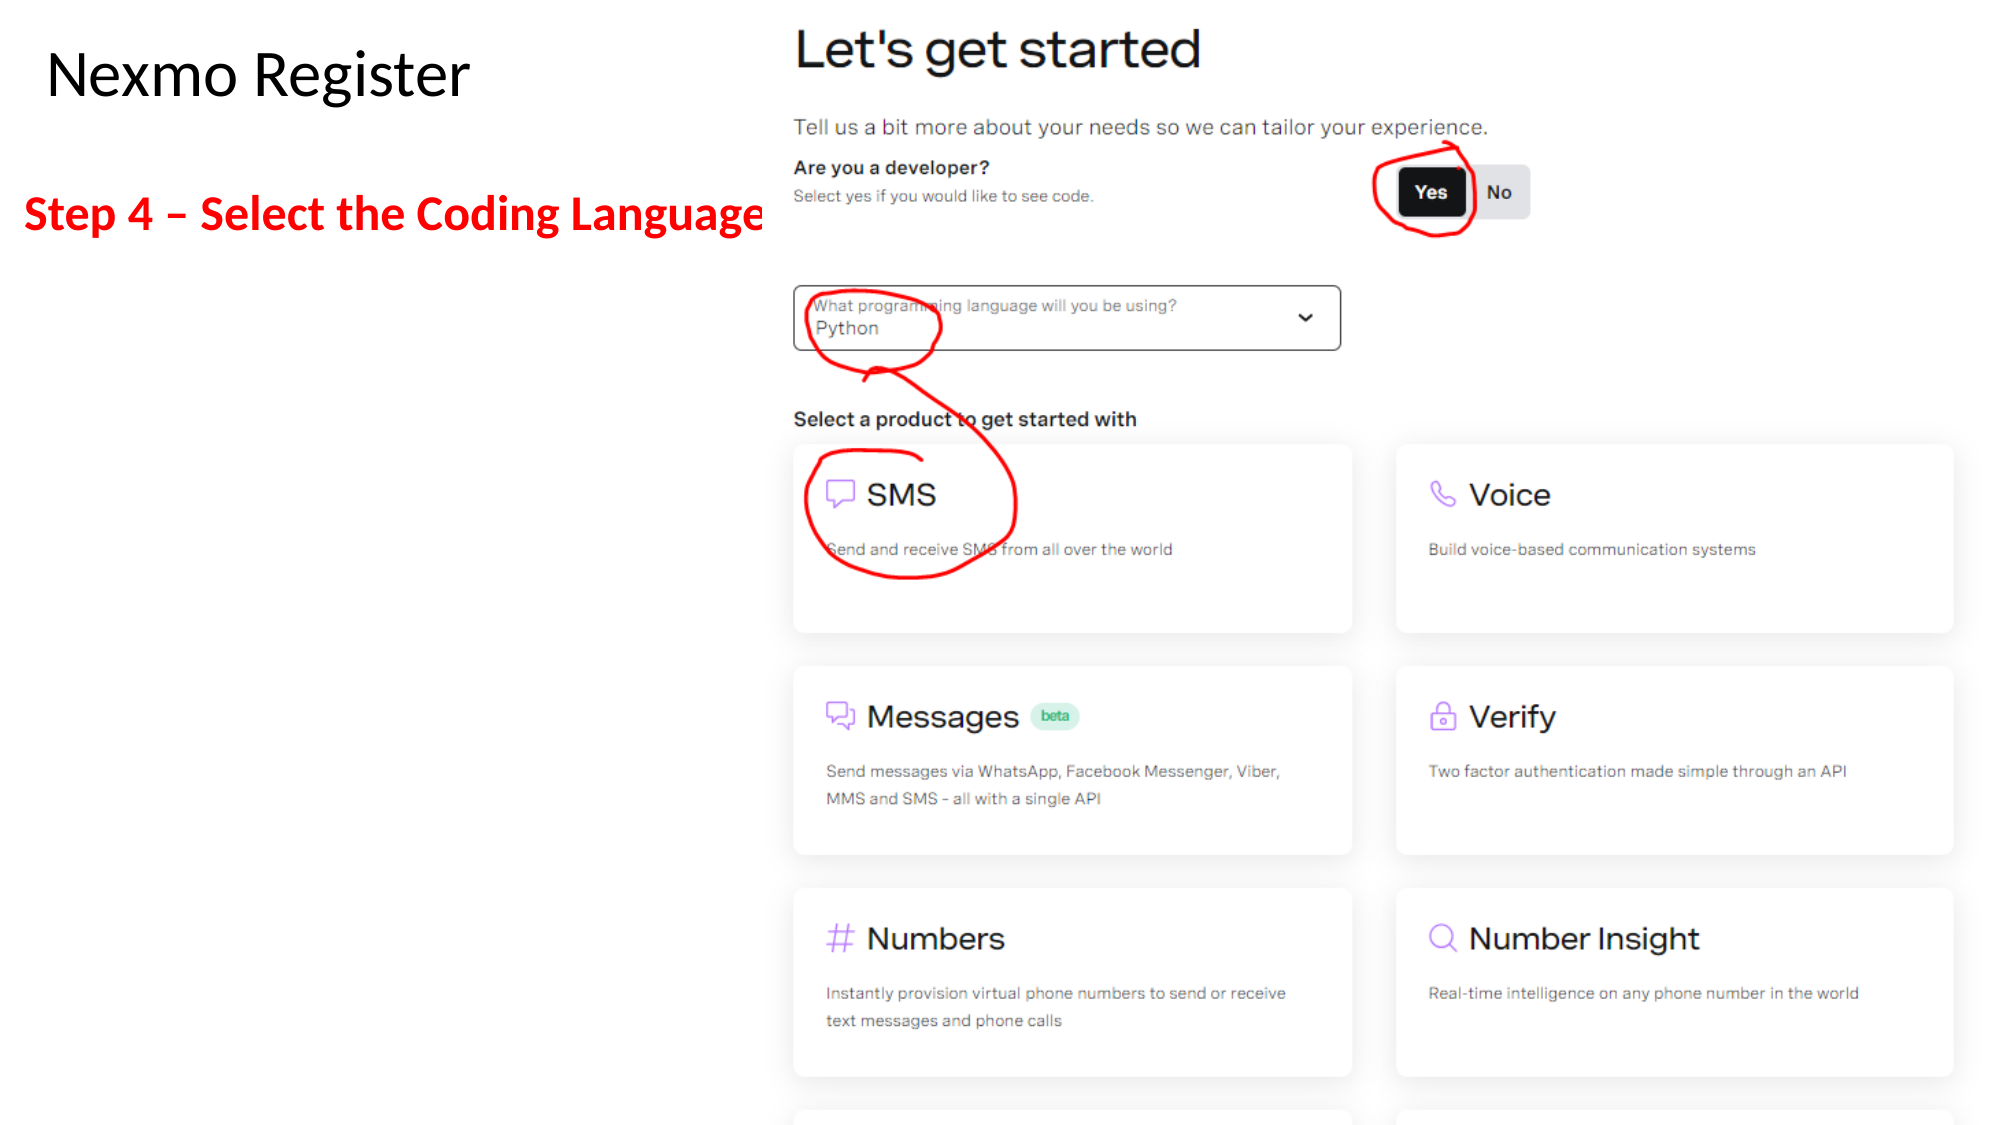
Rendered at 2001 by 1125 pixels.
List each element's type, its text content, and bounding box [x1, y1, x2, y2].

picture [762, 0, 1995, 1125]
text_box Step 4 – Select the Coding Language [9, 172, 762, 248]
text_box Nexmo Register [31, 22, 488, 118]
